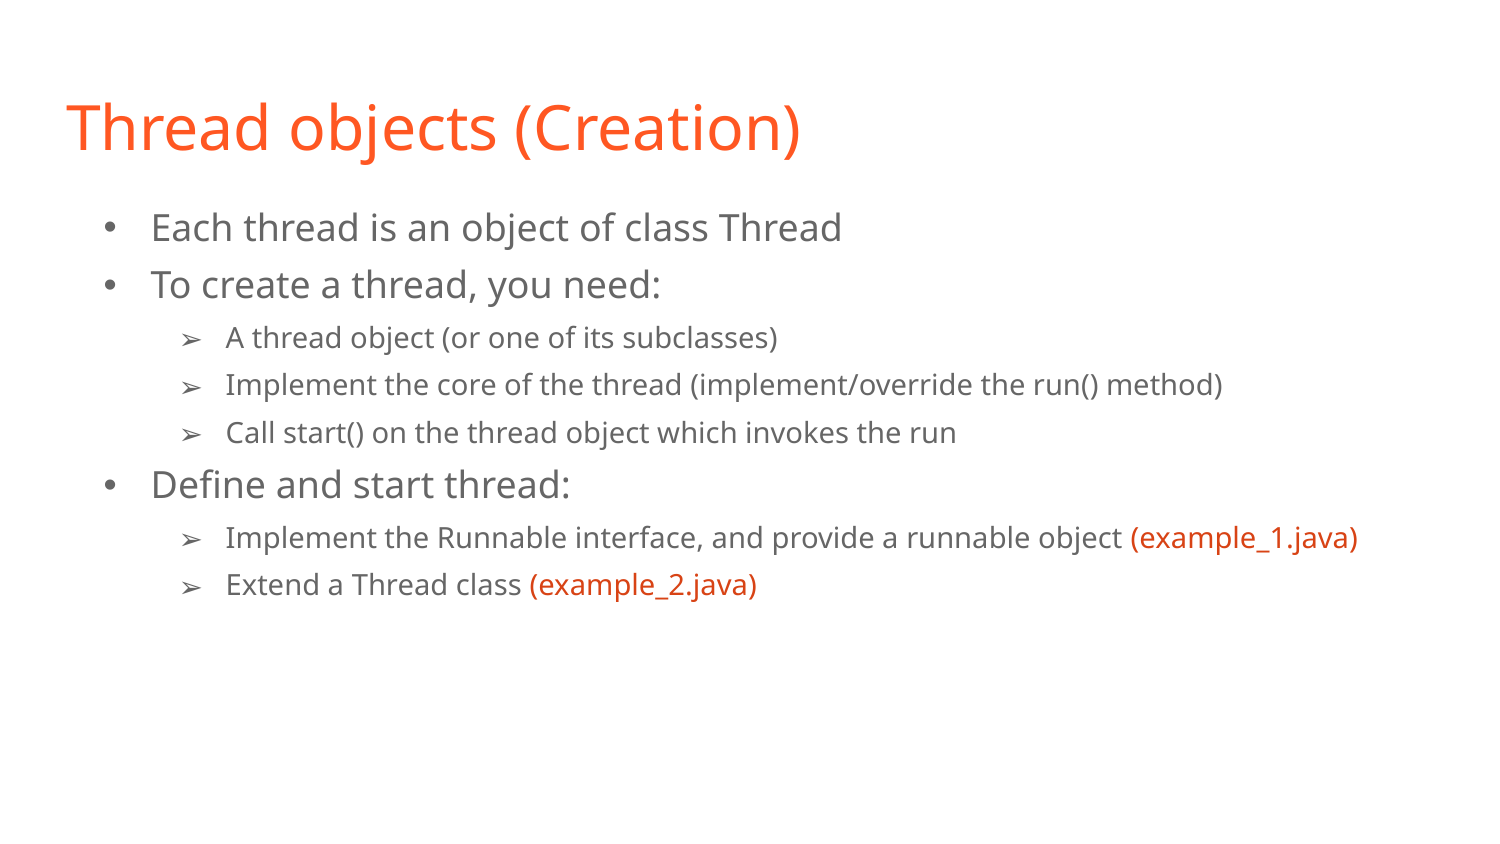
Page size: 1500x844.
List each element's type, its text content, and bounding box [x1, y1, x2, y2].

list Each thread is an object of class Thread To create a thread, you need: A thread object (or one of its subclasses) Implement the core of the thread (implement/override the run() method) Call start() on the thread object which invokes the run Define and start thread: Implement the Runnable interface, and provide a runnable object (example_1.java) Extend a Thread class (example_2.java) [51, 189, 1449, 750]
title Thread objects (Creation) [51, 72, 1449, 167]
